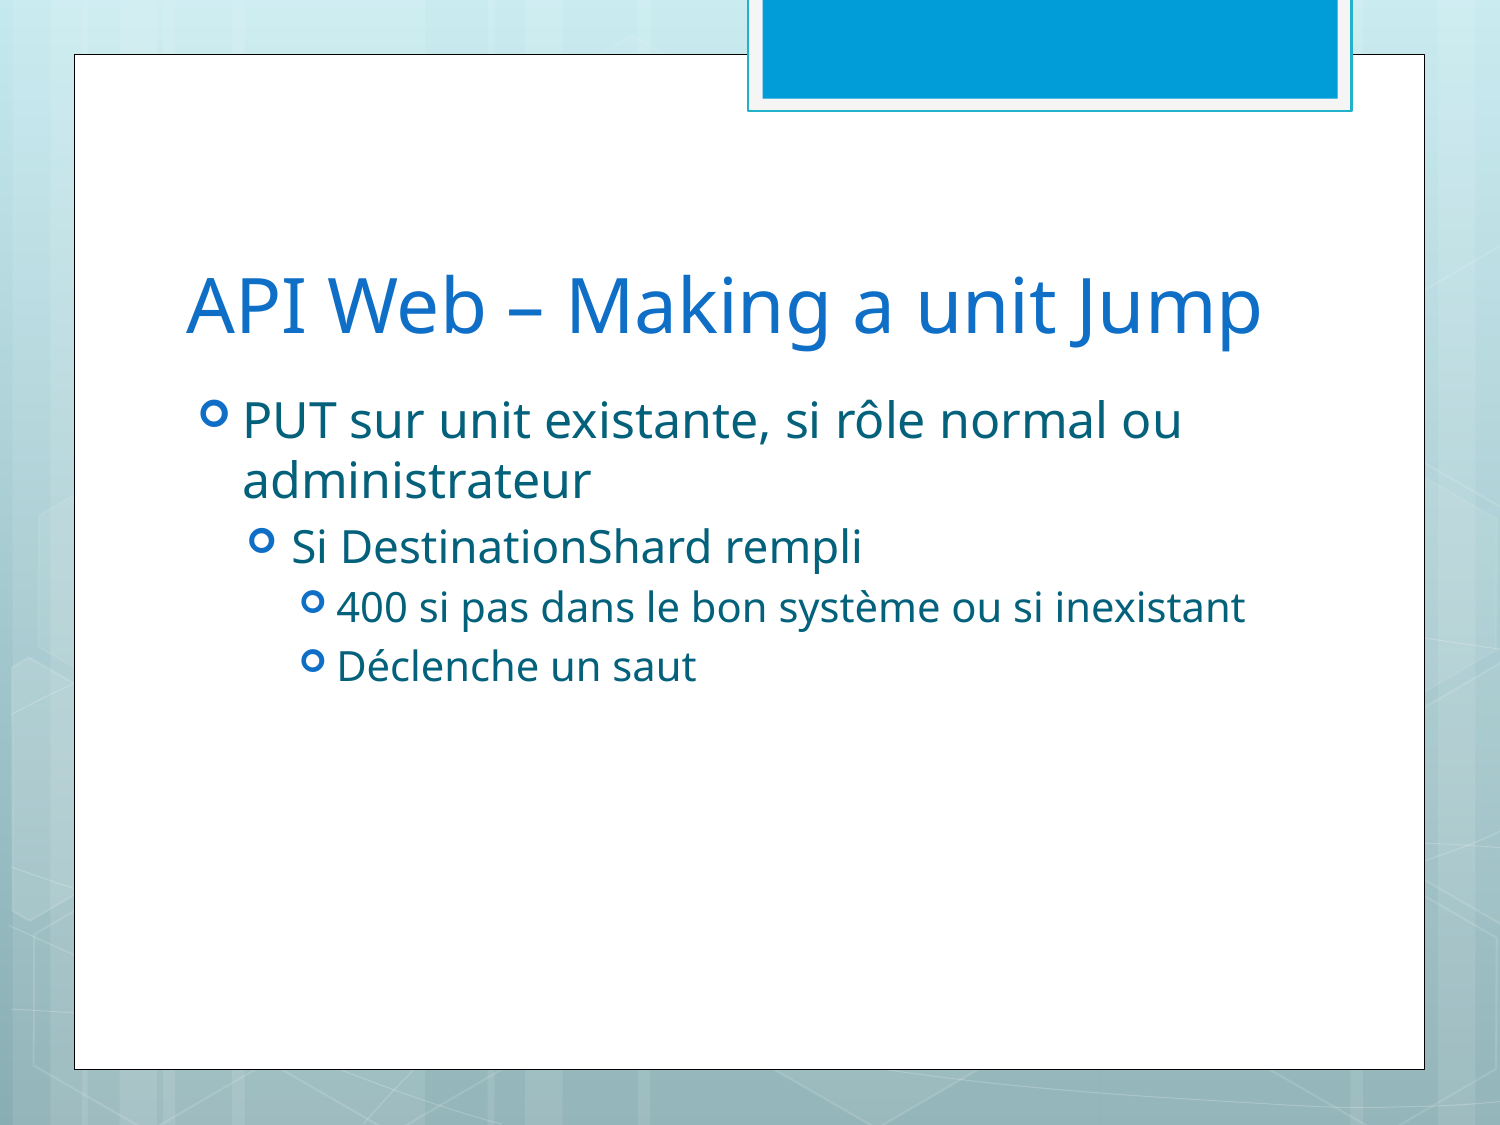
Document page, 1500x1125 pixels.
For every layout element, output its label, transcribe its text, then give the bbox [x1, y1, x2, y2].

list PUT sur unit existante, si rôle normal ou administrateur Si DestinationShard rempli 400 si pas dans le bon système ou si inexistant Déclenche un saut [171, 381, 1283, 957]
title API Web – Making a unit Jump [171, 168, 1324, 357]
